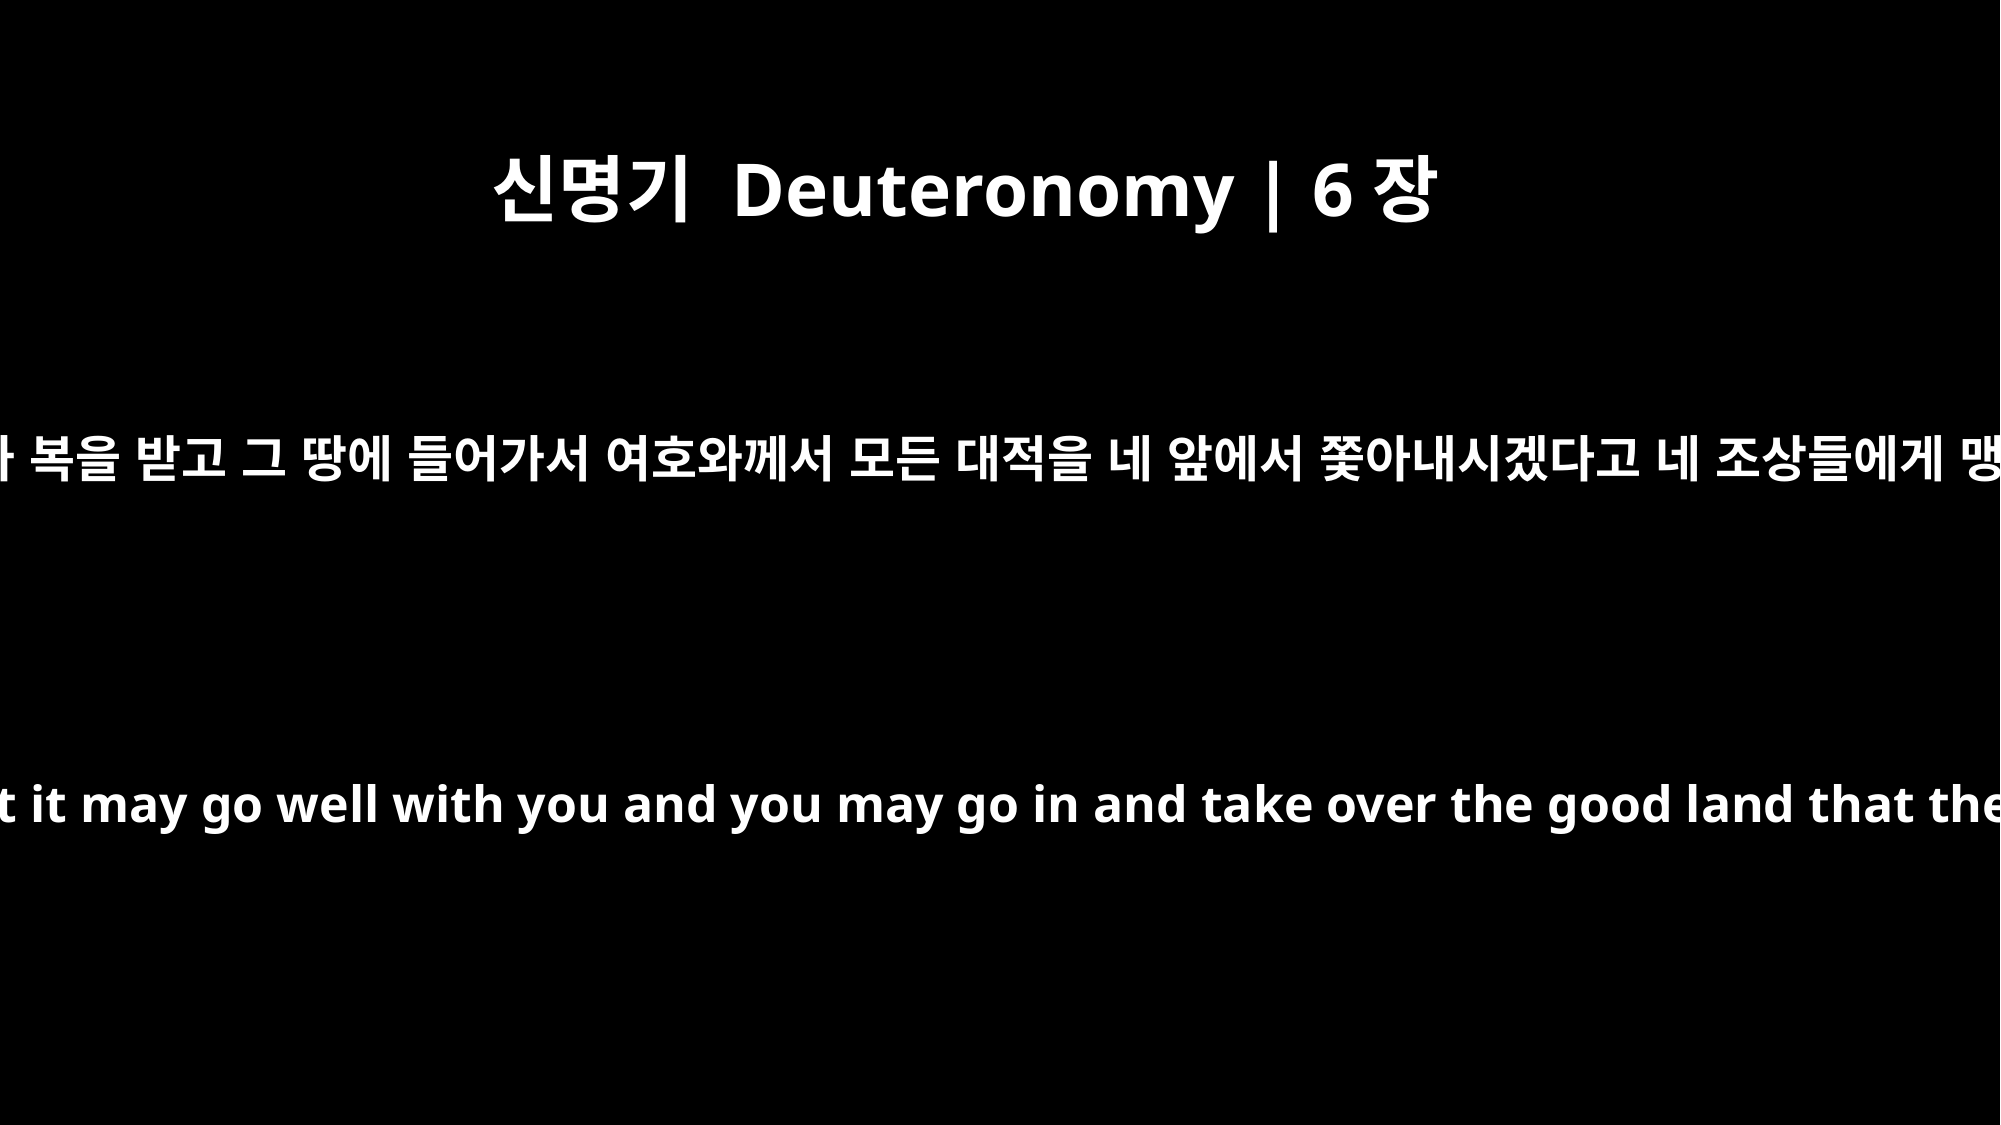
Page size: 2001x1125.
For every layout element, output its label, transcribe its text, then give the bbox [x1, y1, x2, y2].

text_box 18 여호와께서 보시기에 정직하고 선량한 일을 행하라 그리하면 네가 복을 받고 그 땅에 들어가서 여호와께서 모든 대적을 네 앞에서 쫓아내시겠다고 네 조상들에게 맹세하신 아름다운 땅을 차지하리니 여호와의 말씀과 같으니라 [0, 359, 2000, 495]
text_box Do what is right and good in the LORD's sight, so that it may go well with you and you may go in and take over the good land that the LORD promised on oath to your forefathers, [0, 764, 2000, 840]
text_box 신명기 Deuteronomy | 6장 [476, 136, 1455, 239]
